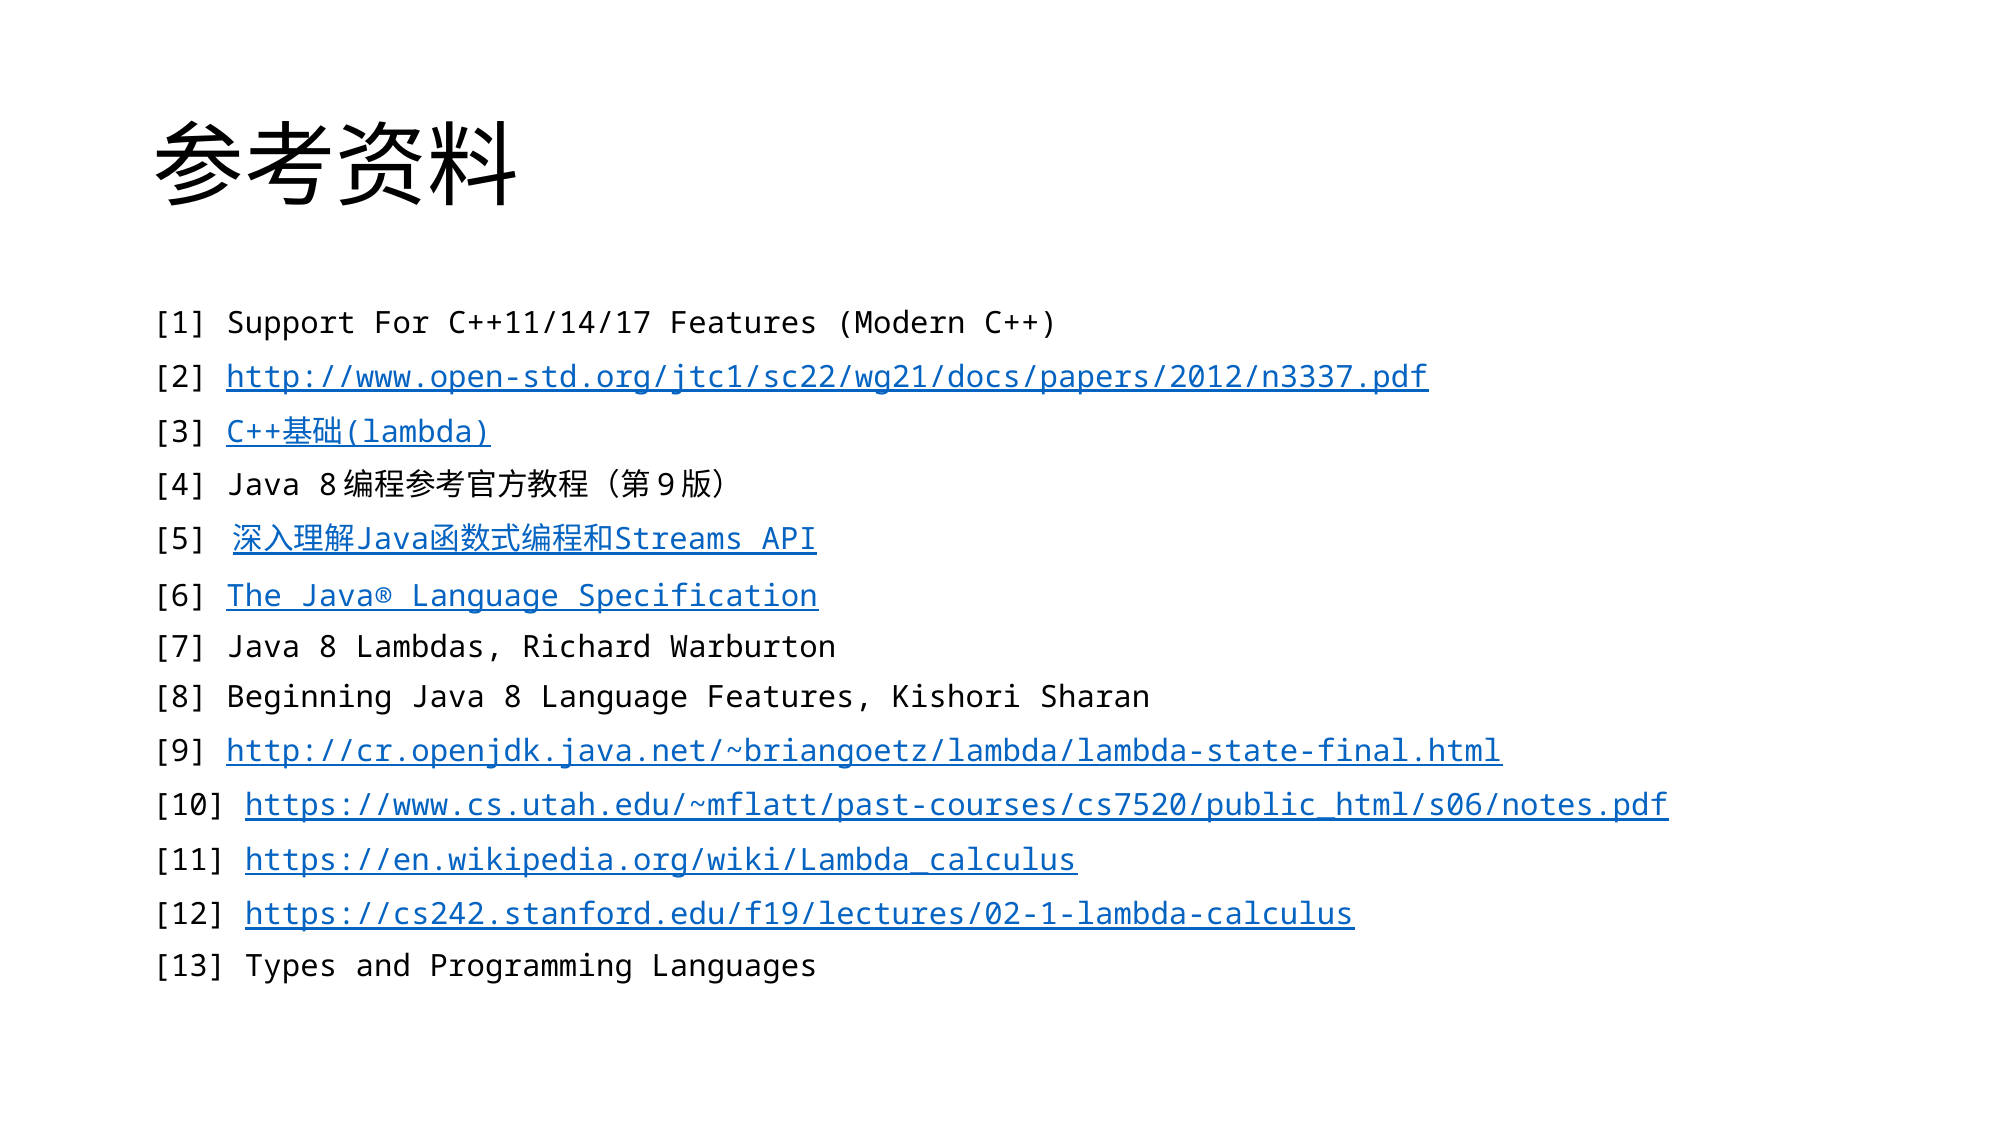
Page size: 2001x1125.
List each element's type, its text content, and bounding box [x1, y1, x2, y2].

title 参考资料 [137, 59, 1863, 278]
list [1] Support For C++11/14/17 Features (Modern C++) [2] http://www.open-std.org/jtc1/sc22/wg21/docs/papers/2012/n3337.pdf [3] C++基础(lambda) [4] Java 8编程参考官方教程（第9版） [5] 深入理解Java函数式编程和Streams API [6] The Java® Language Specification [7] Java 8 Lambdas, Richard Warburton [8] Beginning Java 8 Language Features, Kishori Sharan [9] http://cr.openjdk.java.net/~briangoetz/lambda/lambda-state-final.html [10] https://www.cs.utah.edu/~mflatt/past-courses/cs7520/public_html/s06/notes.pdf [11] https://en.wikipedia.org/wiki/Lambda_calculus [12] https://cs242.stanford.edu/f19/lectures/02-1-lambda-calculus [13] Types and Programming Languages [137, 299, 1863, 1048]
